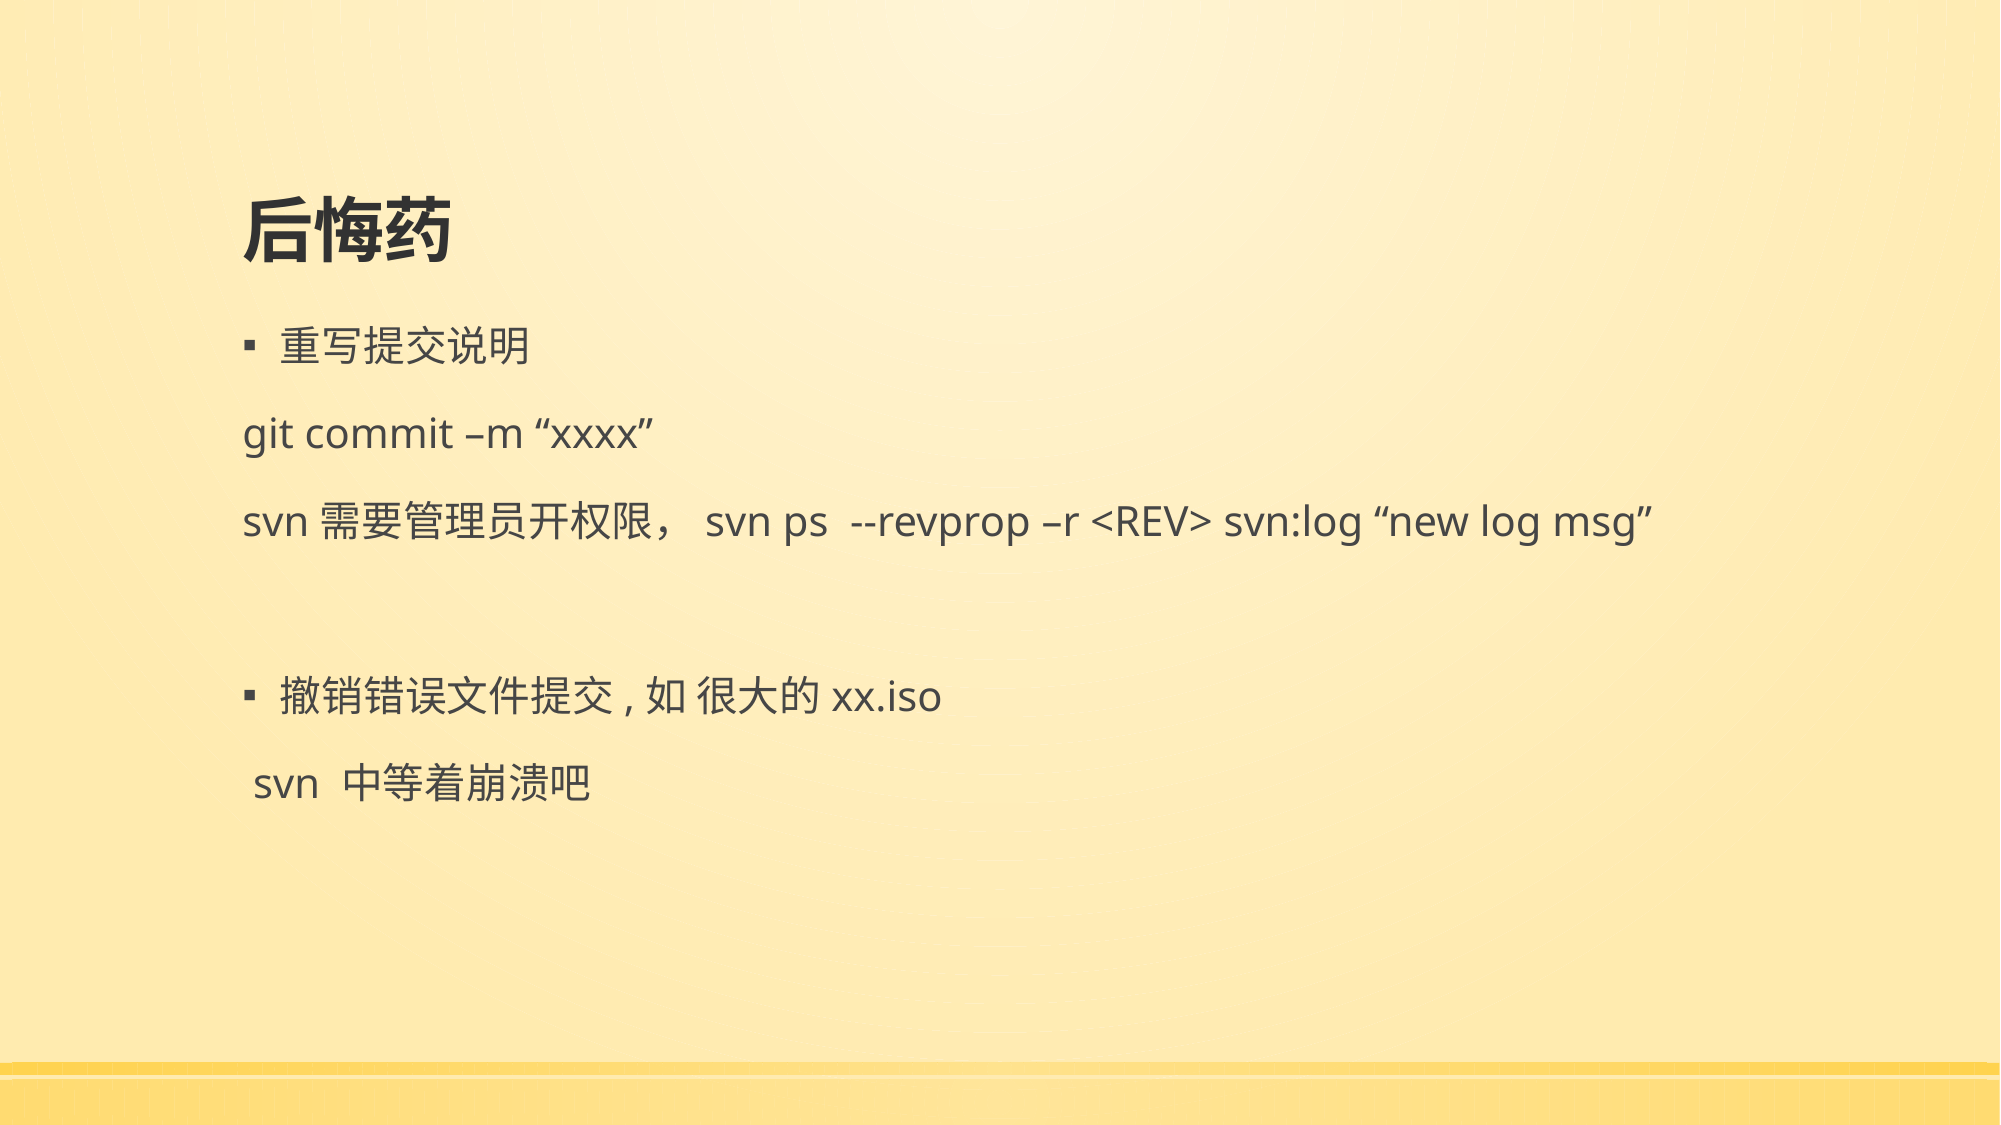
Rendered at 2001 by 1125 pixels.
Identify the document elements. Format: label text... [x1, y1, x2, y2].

list 重写提交说明 git commit –m “xxxx” svn需要管理员开权限，svn ps --revprop –r <REV> svn:log “new log msg” 撤销错误文件提交,如 很大的xx.iso svn 中等着崩溃吧 [219, 311, 1780, 990]
title 后悔药 [219, 76, 1780, 279]
